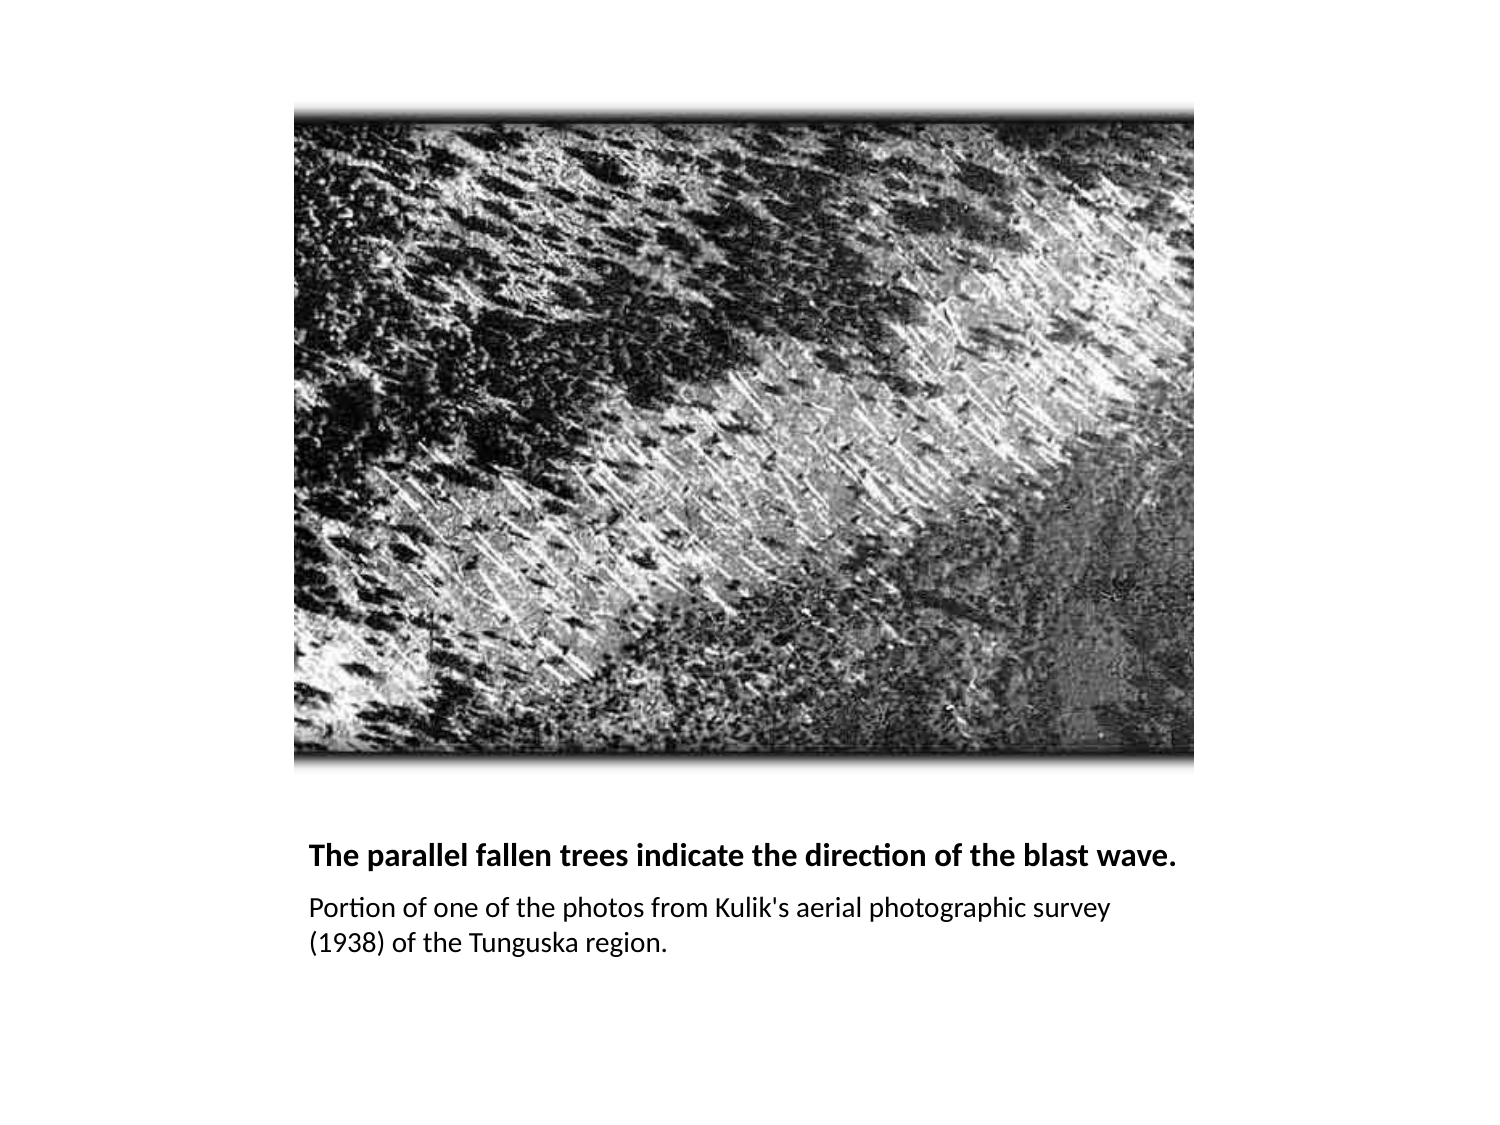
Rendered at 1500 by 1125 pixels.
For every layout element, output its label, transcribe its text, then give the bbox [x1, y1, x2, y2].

title The parallel fallen trees indicate the direction of the blast wave. [294, 787, 1194, 880]
list Portion of one of the photos from Kulik's aerial photographic survey (1938) of the Tunguska region. [294, 880, 1194, 1013]
picture [293, 100, 1195, 776]
